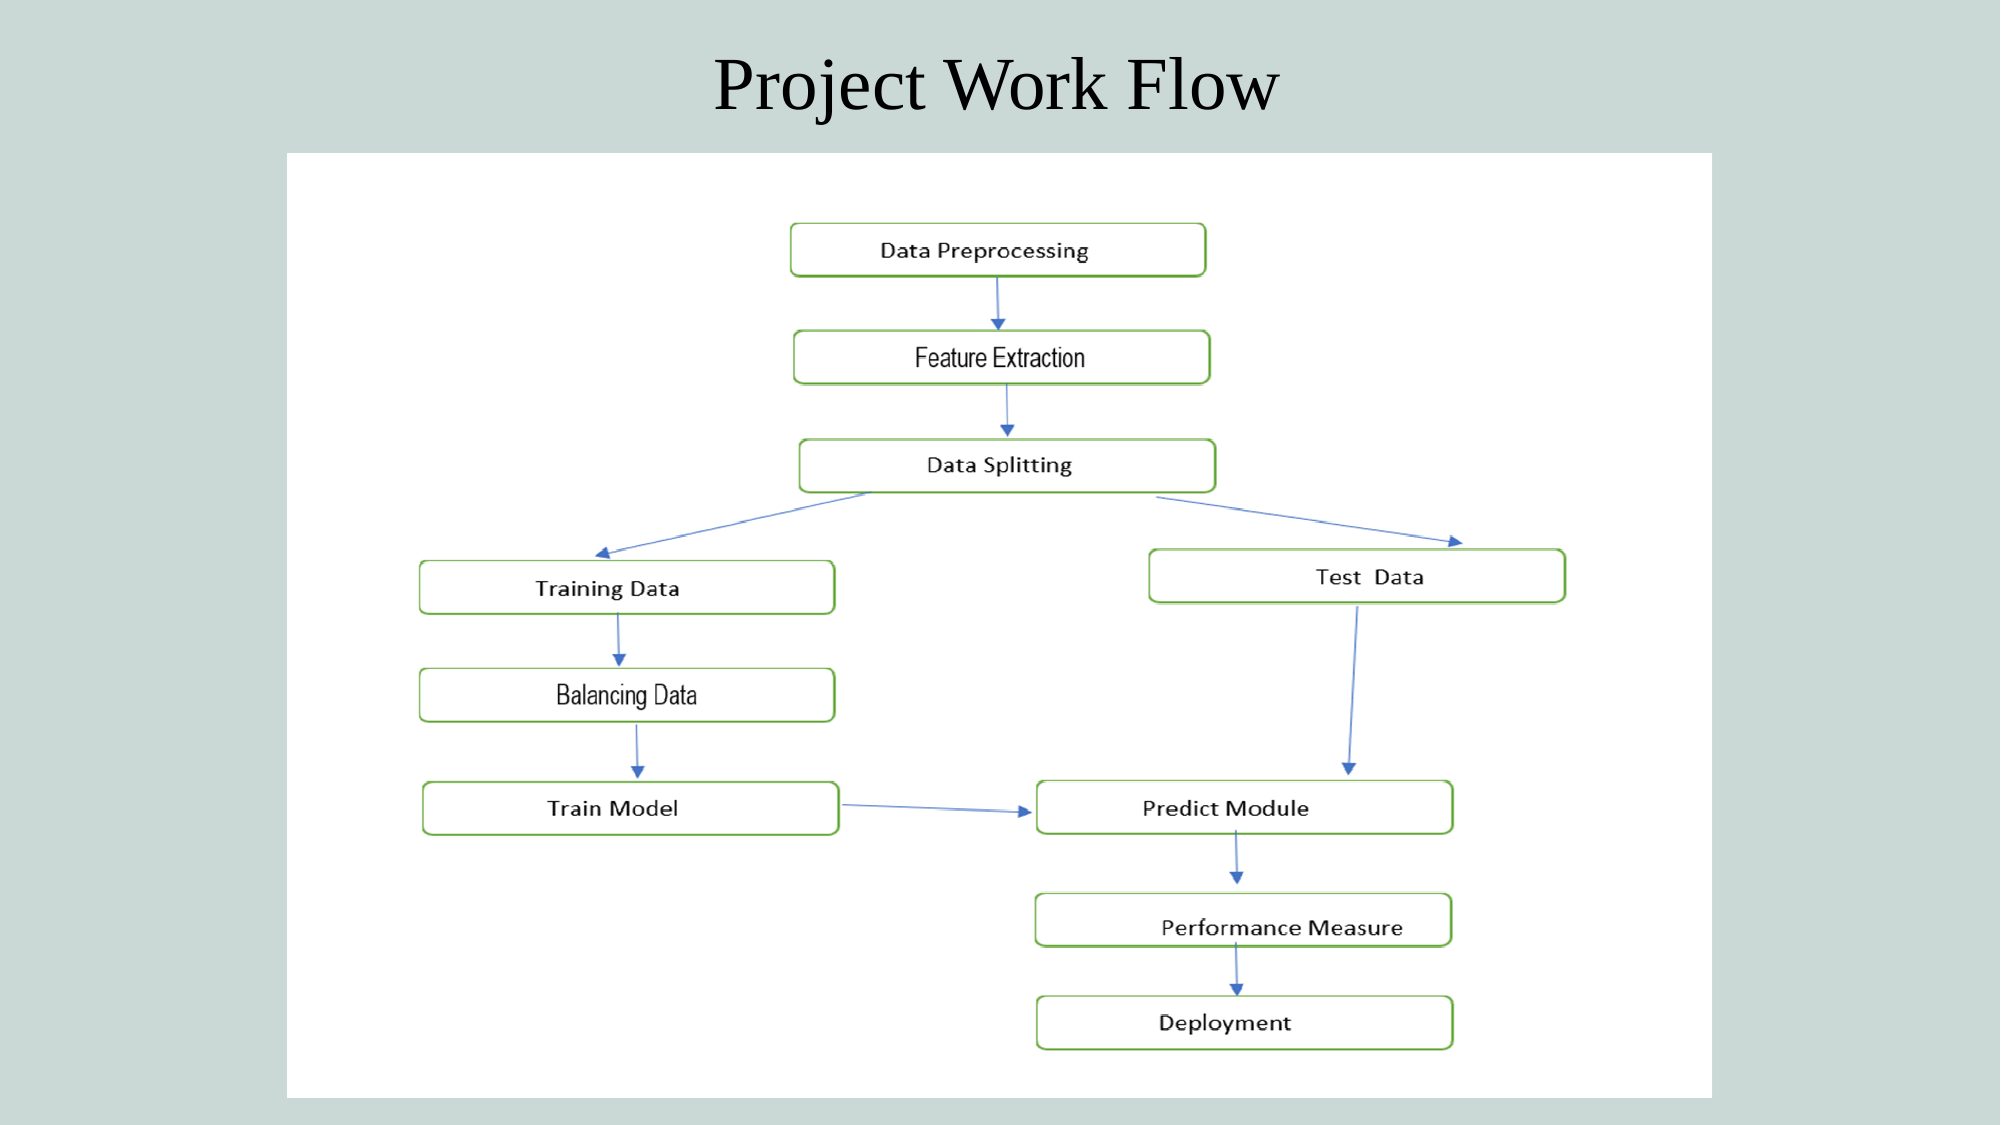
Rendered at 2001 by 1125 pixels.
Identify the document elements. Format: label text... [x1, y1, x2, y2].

picture [286, 148, 1713, 1100]
text_box Project Work Flow [333, 26, 1662, 132]
